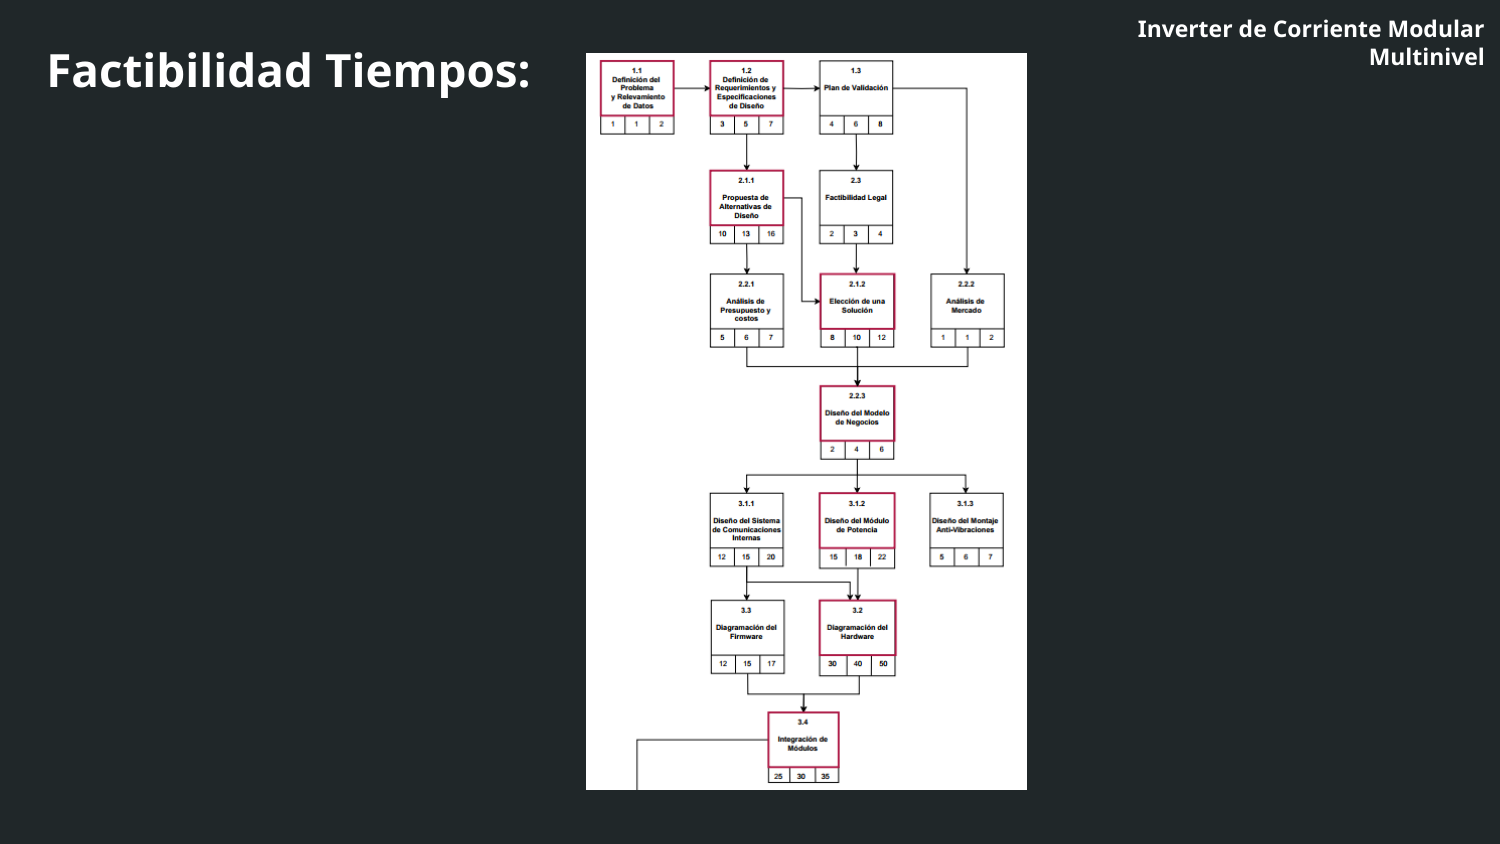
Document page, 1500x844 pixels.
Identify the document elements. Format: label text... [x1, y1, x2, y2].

picture [586, 53, 1028, 790]
text_box Factibilidad Tiempos: [31, 26, 638, 112]
text_box Inverter de Corriente Modular Multinivel [1008, 0, 1500, 85]
